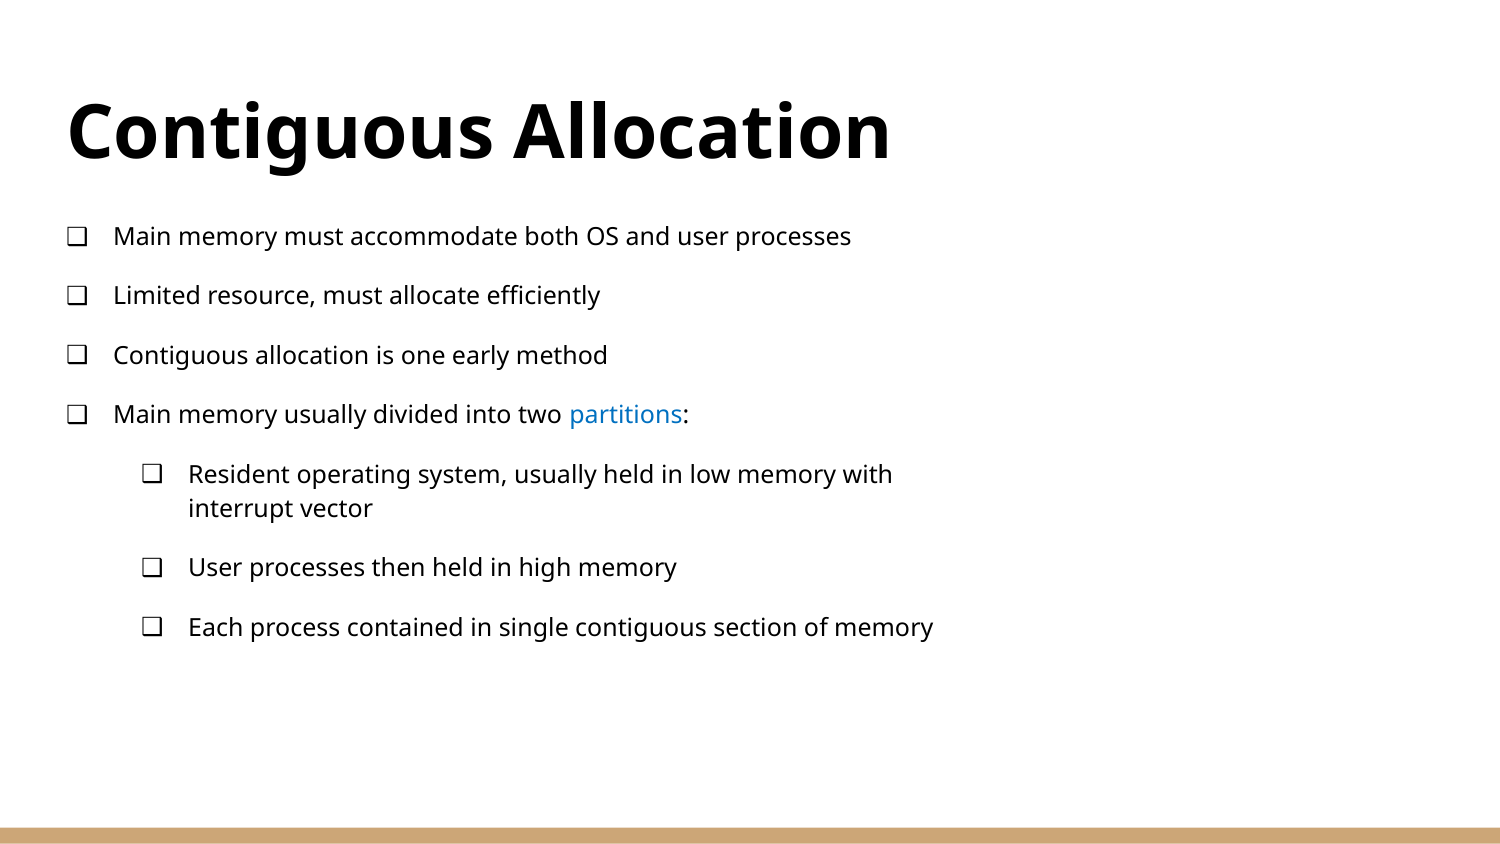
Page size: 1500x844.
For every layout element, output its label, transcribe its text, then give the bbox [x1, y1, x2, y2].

title Contiguous Allocation [51, 51, 1449, 189]
list Main memory must accommodate both OS and user processes Limited resource, must allocate efficiently Contiguous allocation is one early method Main memory usually divided into two partitions: Resident operating system, usually held in low memory with interrupt vector User processes then held in high memory Each process contained in single contiguous section of memory [51, 200, 957, 752]
